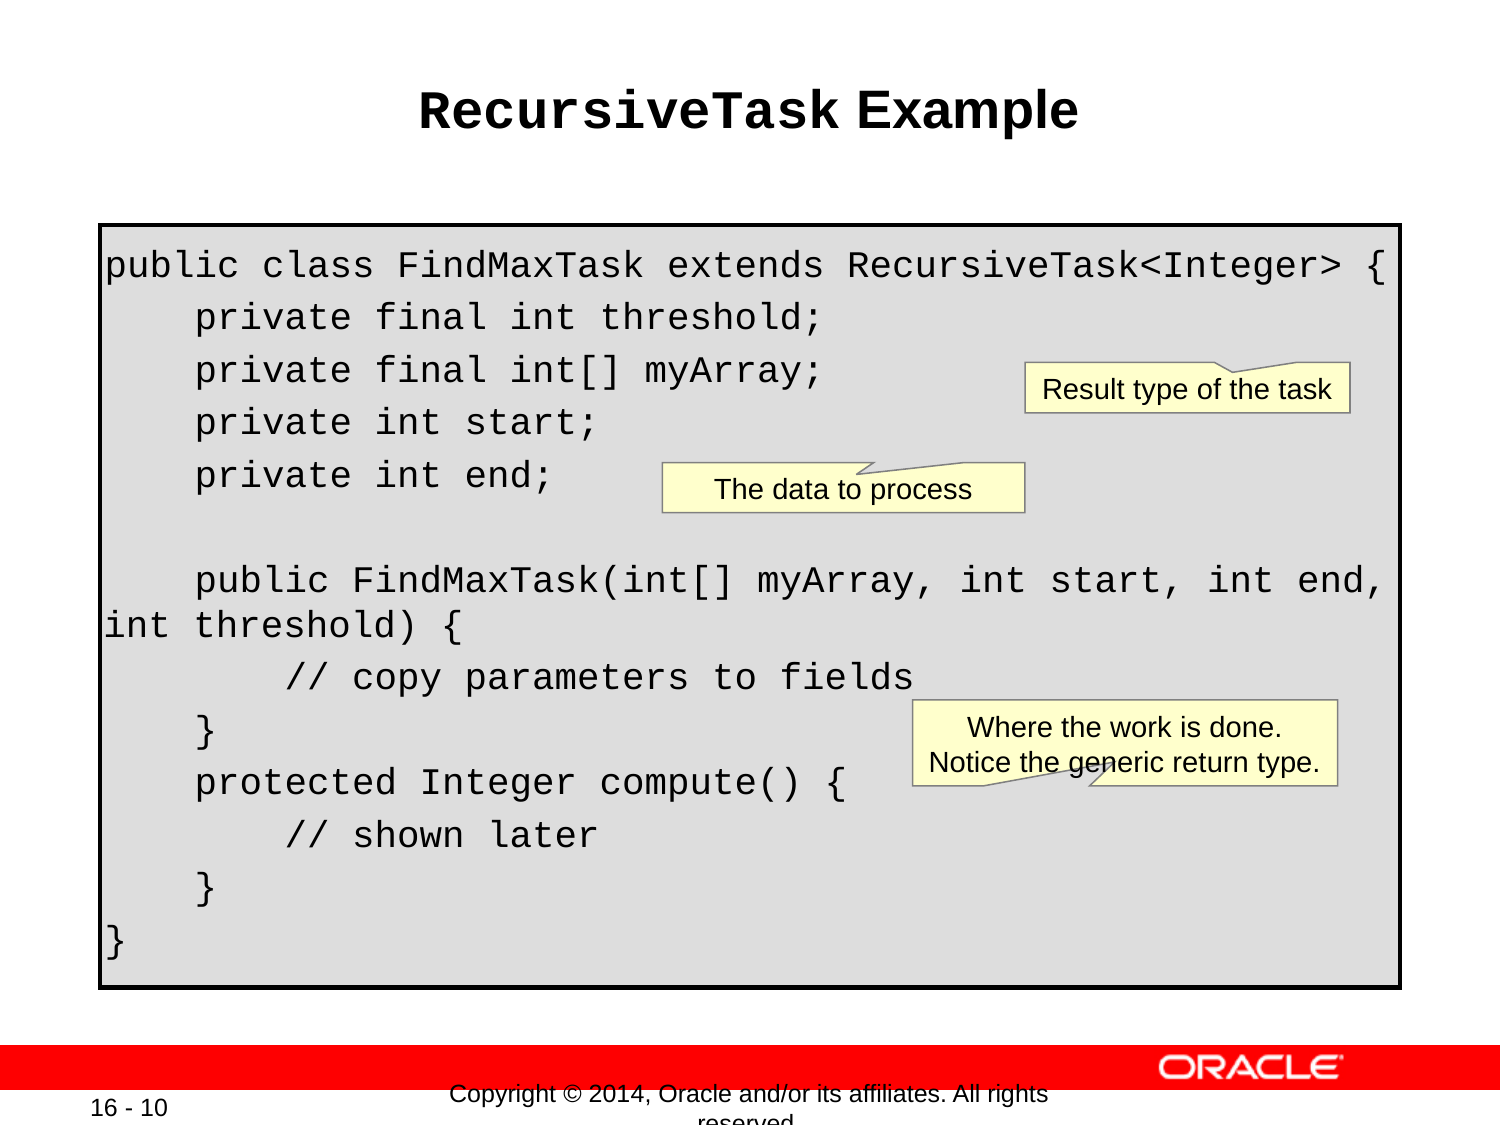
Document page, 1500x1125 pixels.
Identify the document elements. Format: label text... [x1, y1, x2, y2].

text_box Result type of the task [1025, 362, 1351, 413]
text_box The data to process [662, 462, 1025, 513]
text_box Where the work is done. Notice the generic return type. [912, 699, 1338, 786]
text_box [99, 224, 1400, 988]
picture [0, 1045, 1500, 1090]
title RecursiveTask Example [99, 72, 1399, 216]
list public class FindMaxTask extends RecursiveTask<Integer> { private final int threshold; private final int[] myArray; private int start; private int end; public FindMaxTask(int[] myArray, int start, int end, int threshold) { // copy parameters to fields } protected Integer compute() { // shown later } } [99, 237, 1399, 525]
